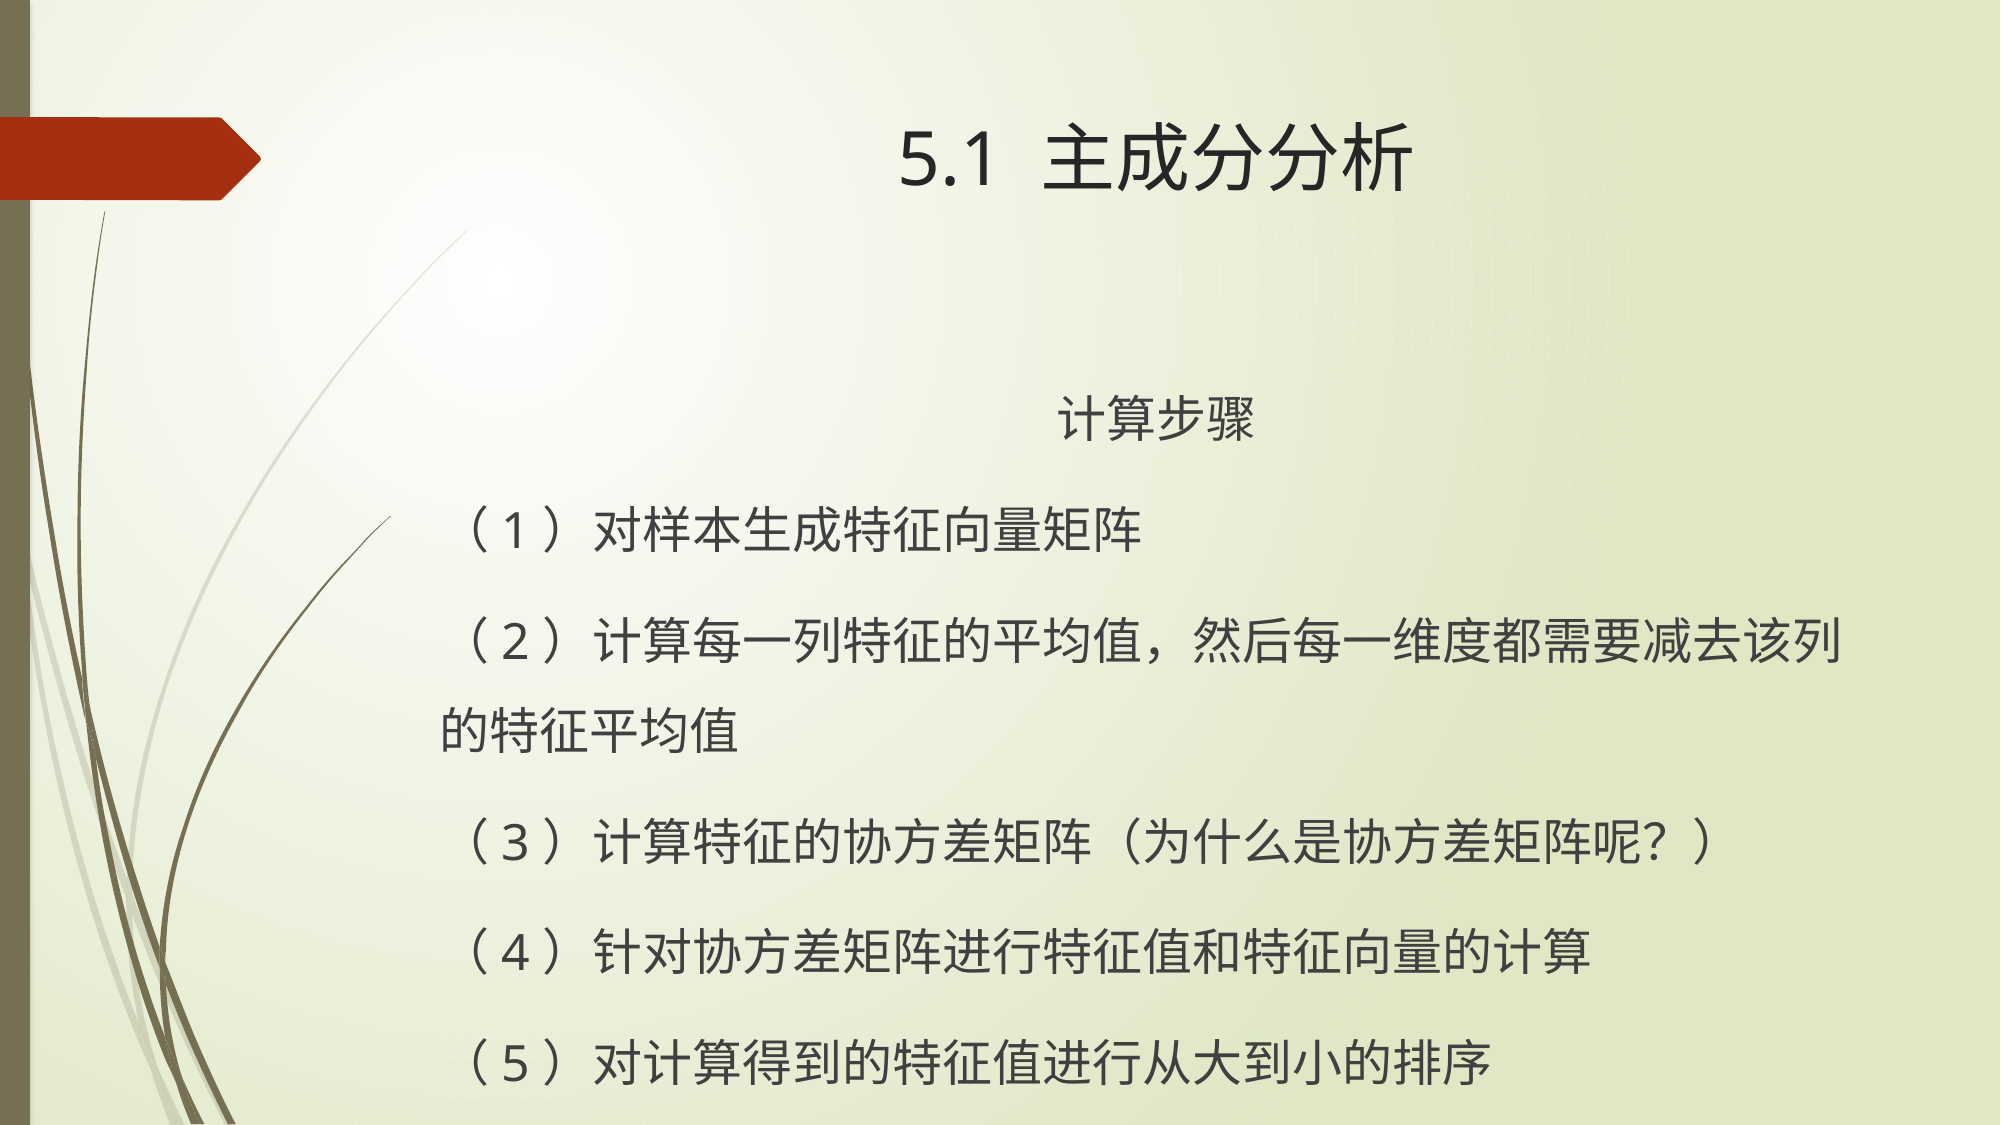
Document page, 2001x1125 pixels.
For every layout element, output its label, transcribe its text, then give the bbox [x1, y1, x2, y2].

title 5.1 主成分分析 [425, 102, 1888, 313]
list 计算步骤 （1）对样本生成特征向量矩阵 （2）计算每一列特征的平均值，然后每一维度都需要减去该列的特征平均值 （3）计算特征的协方差矩阵（为什么是协方差矩阵呢？） （4）针对协方差矩阵进行特征值和特征向量的计算 （5）对计算得到的特征值进行从大到小的排序 （6）取出前K个特征向量和特征值，并进行回退，即得到降维后的特征矩阵 [424, 350, 1888, 970]
